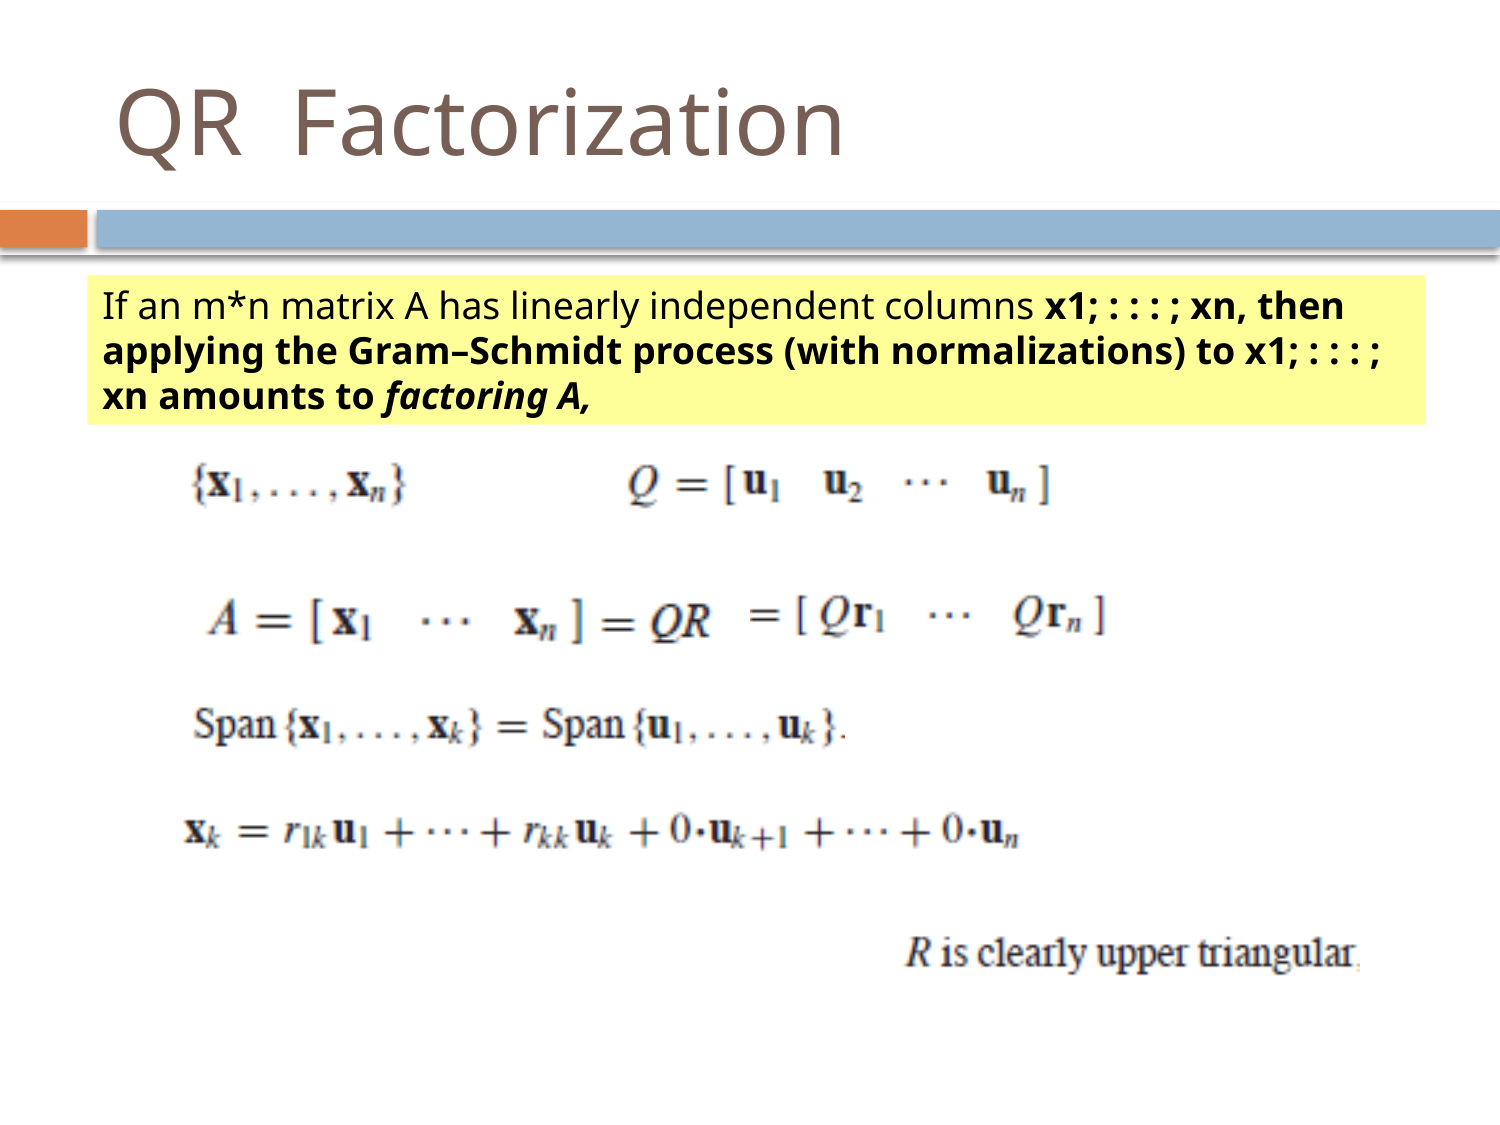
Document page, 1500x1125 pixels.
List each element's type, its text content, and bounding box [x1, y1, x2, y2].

picture [199, 574, 716, 659]
picture [187, 687, 845, 759]
title QR Factorization [99, 37, 1438, 200]
picture [174, 799, 1034, 863]
picture [187, 449, 410, 515]
picture [749, 574, 1115, 651]
picture [624, 449, 1066, 524]
picture [899, 927, 1361, 979]
text_box If an m*n matrix A has linearly independent columns x1; : : : ; xn, then applying the Gram–Schmidt process (with normalizations) to x1; : : : ; xn amounts to factoring A, [87, 274, 1425, 425]
